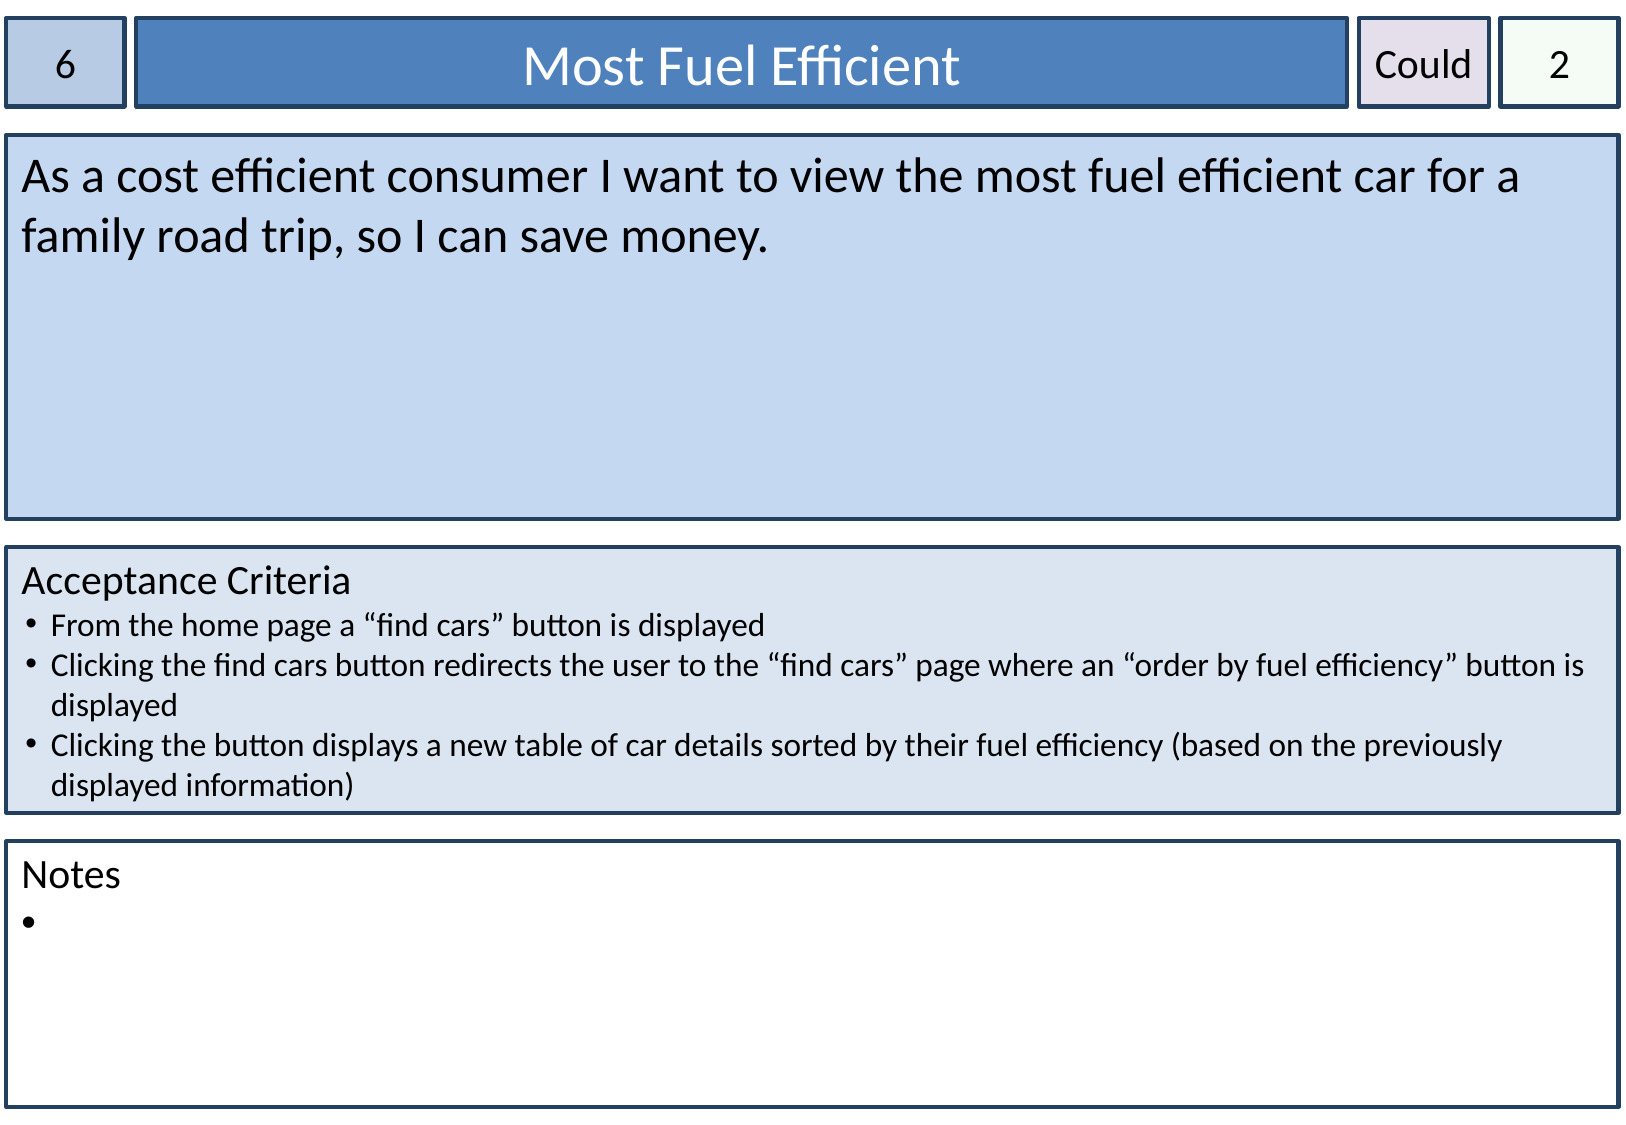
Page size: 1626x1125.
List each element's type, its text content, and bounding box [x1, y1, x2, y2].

text_box Could [1358, 17, 1489, 107]
text_box 6 [6, 17, 125, 107]
text_box Acceptance Criteria From the home page a “find cars” button is displayed Clicking the find cars button redirects the user to the “find cars” page where an “order by fuel efficiency” button is displayed Clicking the button displays a new table of car details sorted by their fuel efficiency (based on the previously displayed information) [6, 547, 1619, 813]
text_box 2 [1500, 17, 1619, 107]
text_box As a cost efficient consumer I want to view the most fuel efficient car for a family road trip, so I can save money. [6, 134, 1619, 519]
text_box Most Fuel Efficient [136, 17, 1347, 107]
text_box Notes [6, 841, 1619, 1107]
